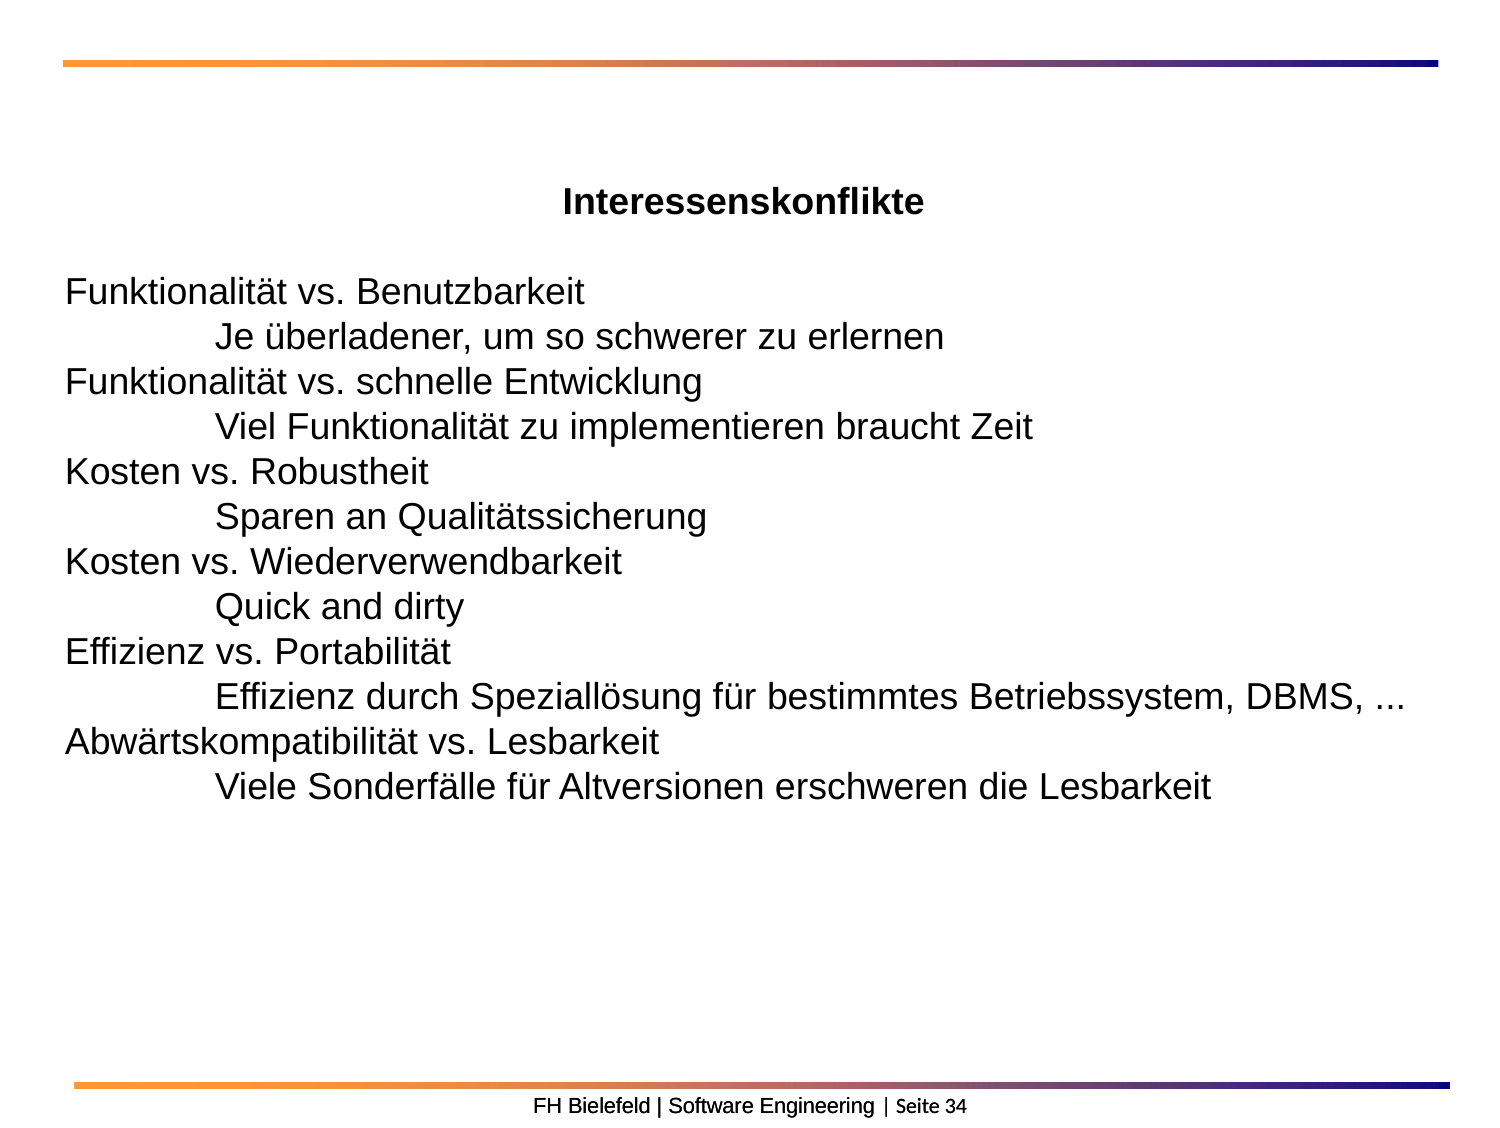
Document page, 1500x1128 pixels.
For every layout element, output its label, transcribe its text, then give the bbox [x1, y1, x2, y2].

text_box Interessenskonflikte Funktionalität vs. Benutzbarkeit Je überladener, um so schwerer zu erlernen Funktionalität vs. schnelle Entwicklung Viel Funktionalität zu implementieren braucht Zeit Kosten vs. Robustheit Sparen an Qualitätssicherung Kosten vs. Wiederverwendbarkeit Quick and dirty Effizienz vs. Portabilität Effizienz durch Speziallösung für bestimmtes Betriebssystem, DBMS, ... Abwärtskompatibilität vs. Lesbarkeit Viele Sonderfälle für Altversionen erschweren die Lesbarkeit [50, 169, 1438, 815]
picture [62, 60, 1439, 67]
picture [74, 1082, 1450, 1089]
